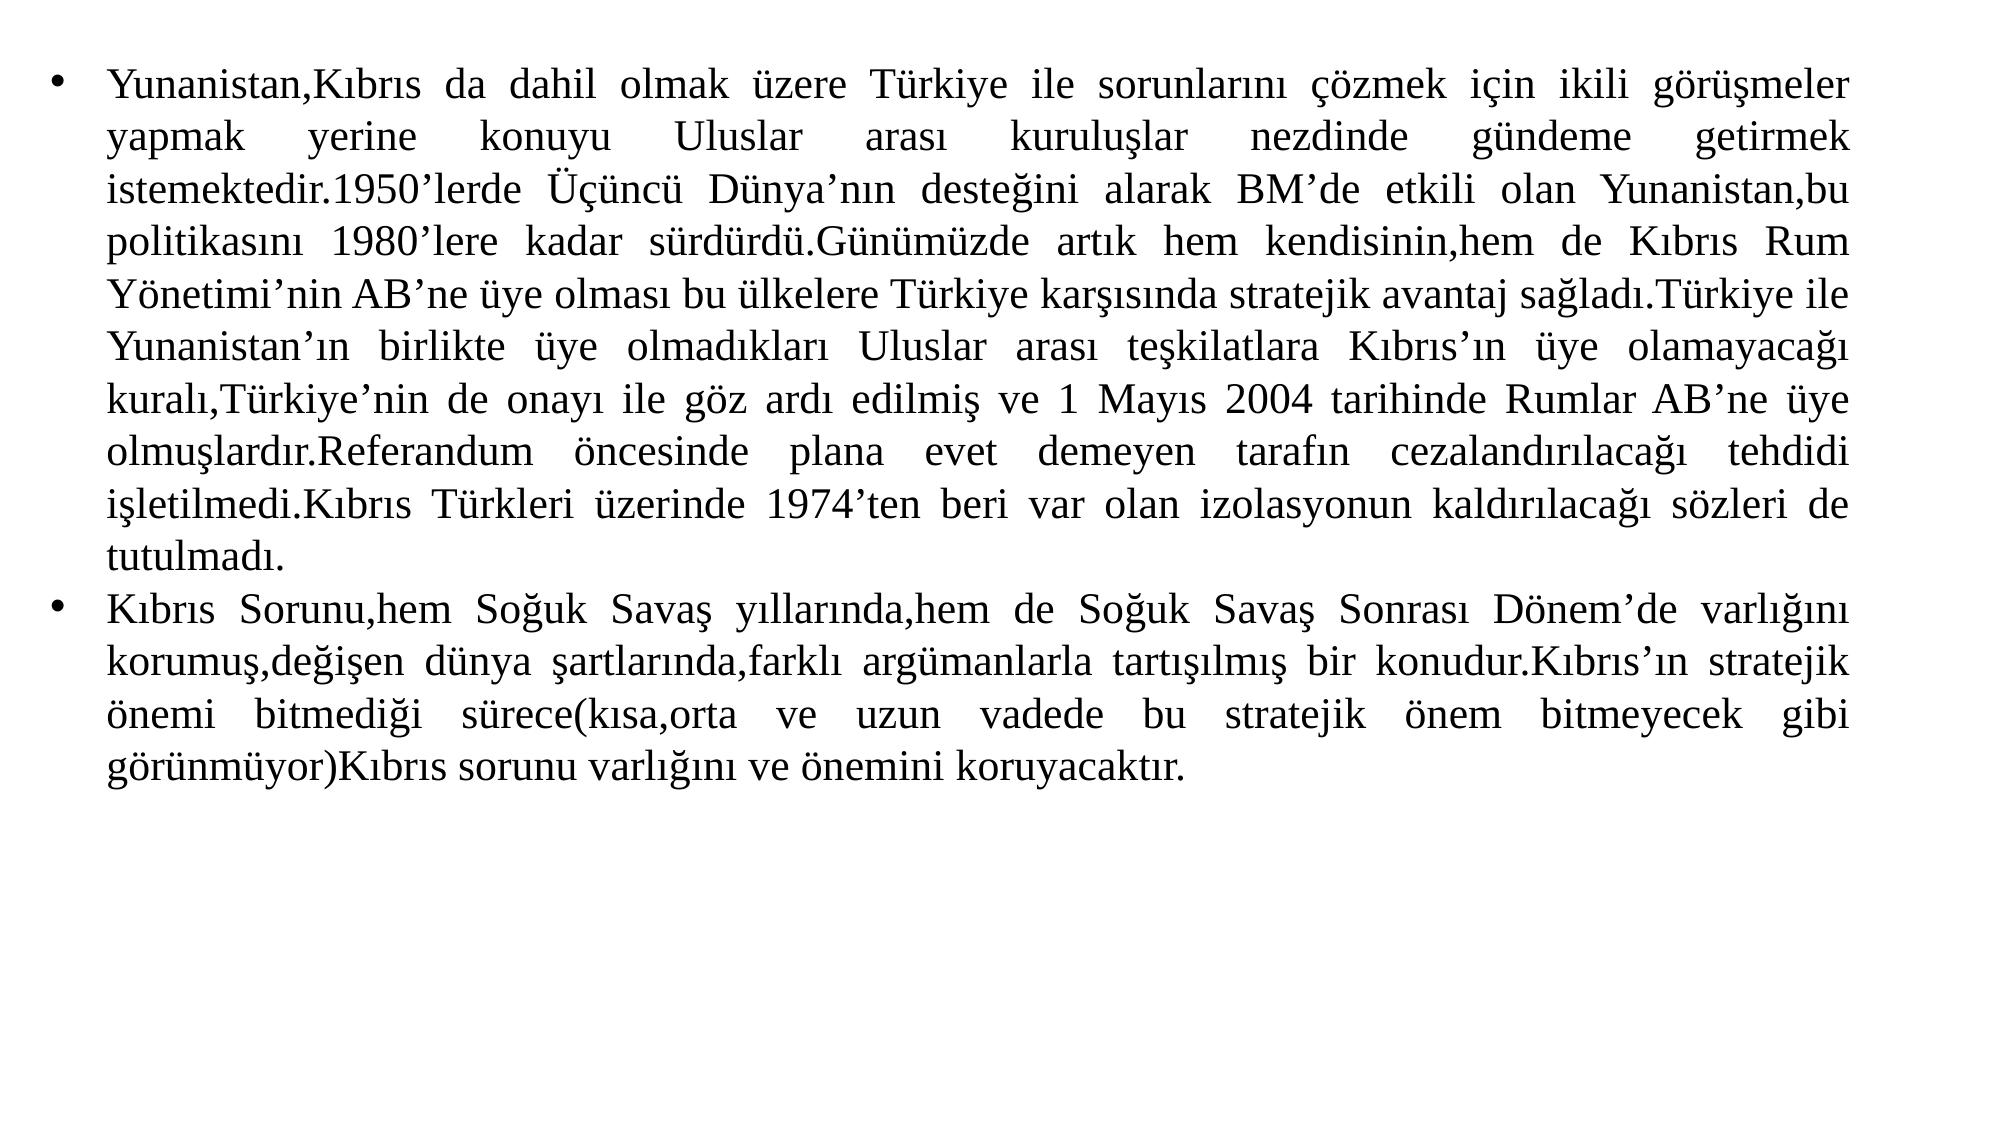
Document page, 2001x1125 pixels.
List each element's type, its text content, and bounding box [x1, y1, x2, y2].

text_box Yunanistan,Kıbrıs da dahil olmak üzere Türkiye ile sorunlarını çözmek için ikili görüşmeler yapmak yerine konuyu Uluslar arası kuruluşlar nezdinde gündeme getirmek istemektedir.1950’lerde Üçüncü Dünya’nın desteğini alarak BM’de etkili olan Yunanistan,bu politikasını 1980’lere kadar sürdürdü.Günümüzde artık hem kendisinin,hem de Kıbrıs Rum Yönetimi’nin AB’ne üye olması bu ülkelere Türkiye karşısında stratejik avantaj sağladı.Türkiye ile Yunanistan’ın birlikte üye olmadıkları Uluslar arası teşkilatlara Kıbrıs’ın üye olamayacağı kuralı,Türkiye’nin de onayı ile göz ardı edilmiş ve 1 Mayıs 2004 tarihinde Rumlar AB’ne üye olmuşlardır.Referandum öncesinde plana evet demeyen tarafın cezalandırılacağı tehdidi işletilmedi.Kıbrıs Türkleri üzerinde 1974’ten beri var olan izolasyonun kaldırılacağı sözleri de tutulmadı. Kıbrıs Sorunu,hem Soğuk Savaş yıllarında,hem de Soğuk Savaş Sonrası Dönem’de varlığını korumuş,değişen dünya şartlarında,farklı argümanlarla tartışılmış bir konudur.Kıbrıs’ın stratejik önemi bitmediği sürece(kısa,orta ve uzun vadede bu stratejik önem bitmeyecek gibi görünmüyor)Kıbrıs sorunu varlığını ve önemini koruyacaktır. [35, 47, 1867, 566]
